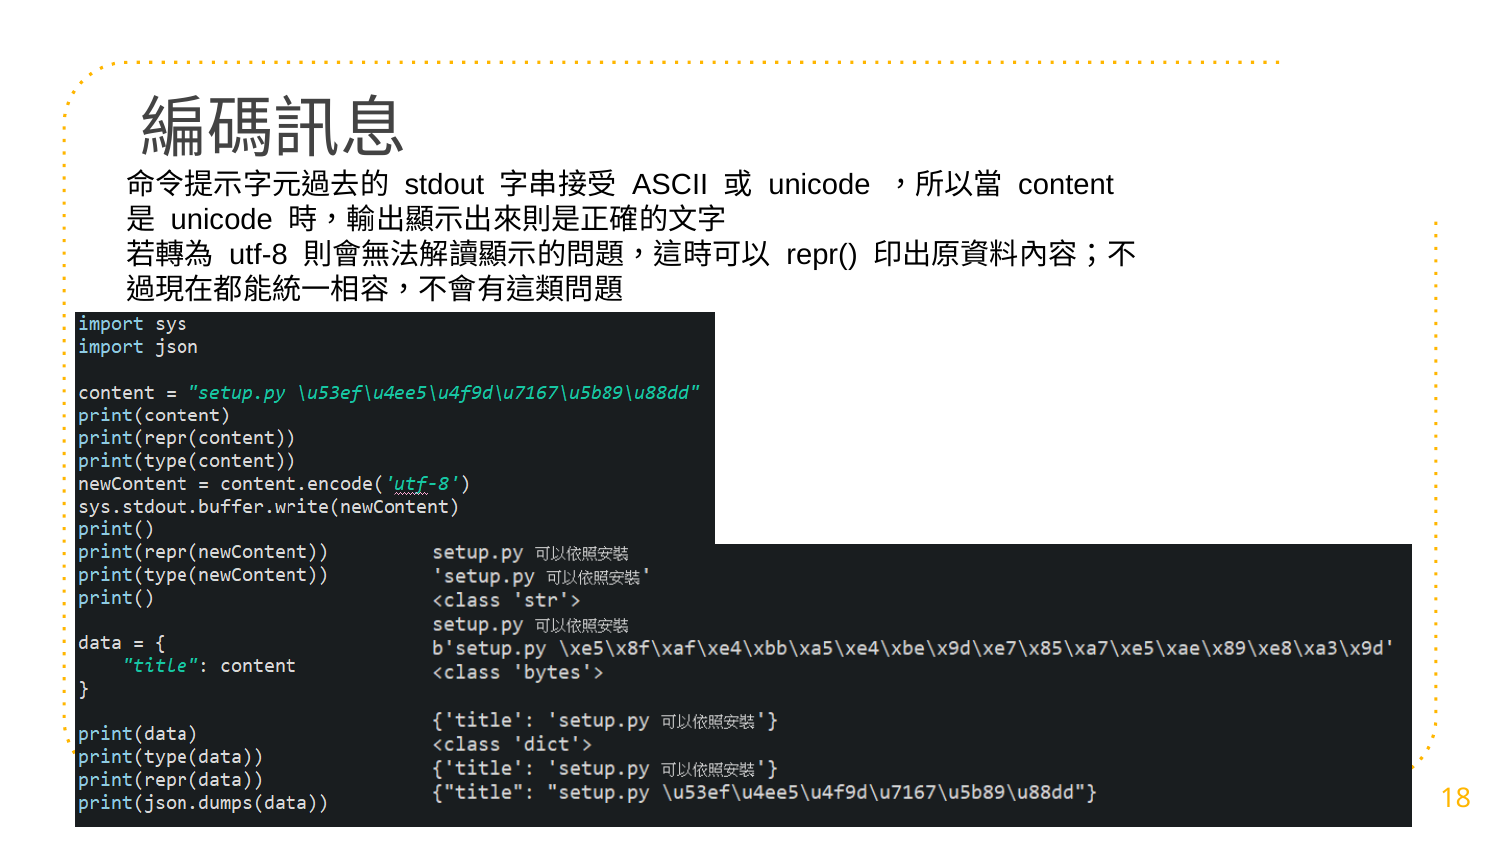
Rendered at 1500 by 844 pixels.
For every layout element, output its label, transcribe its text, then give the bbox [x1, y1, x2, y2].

picture [75, 312, 1412, 827]
slide_number 18 [1411, 753, 1500, 844]
title 編碼訊息 [125, 70, 1252, 211]
text_box 命令提示字元過去的 stdout 字串接受 ASCII 或 unicode ，所以當 content 是 unicode 時，輸出顯示出來則是正確的文字 若轉為 utf-8 則會無法解讀顯示的問題，這時可以 repr() 印出原資料內容；不過現在都能統一相容，不會有這類問題 [111, 158, 1157, 313]
